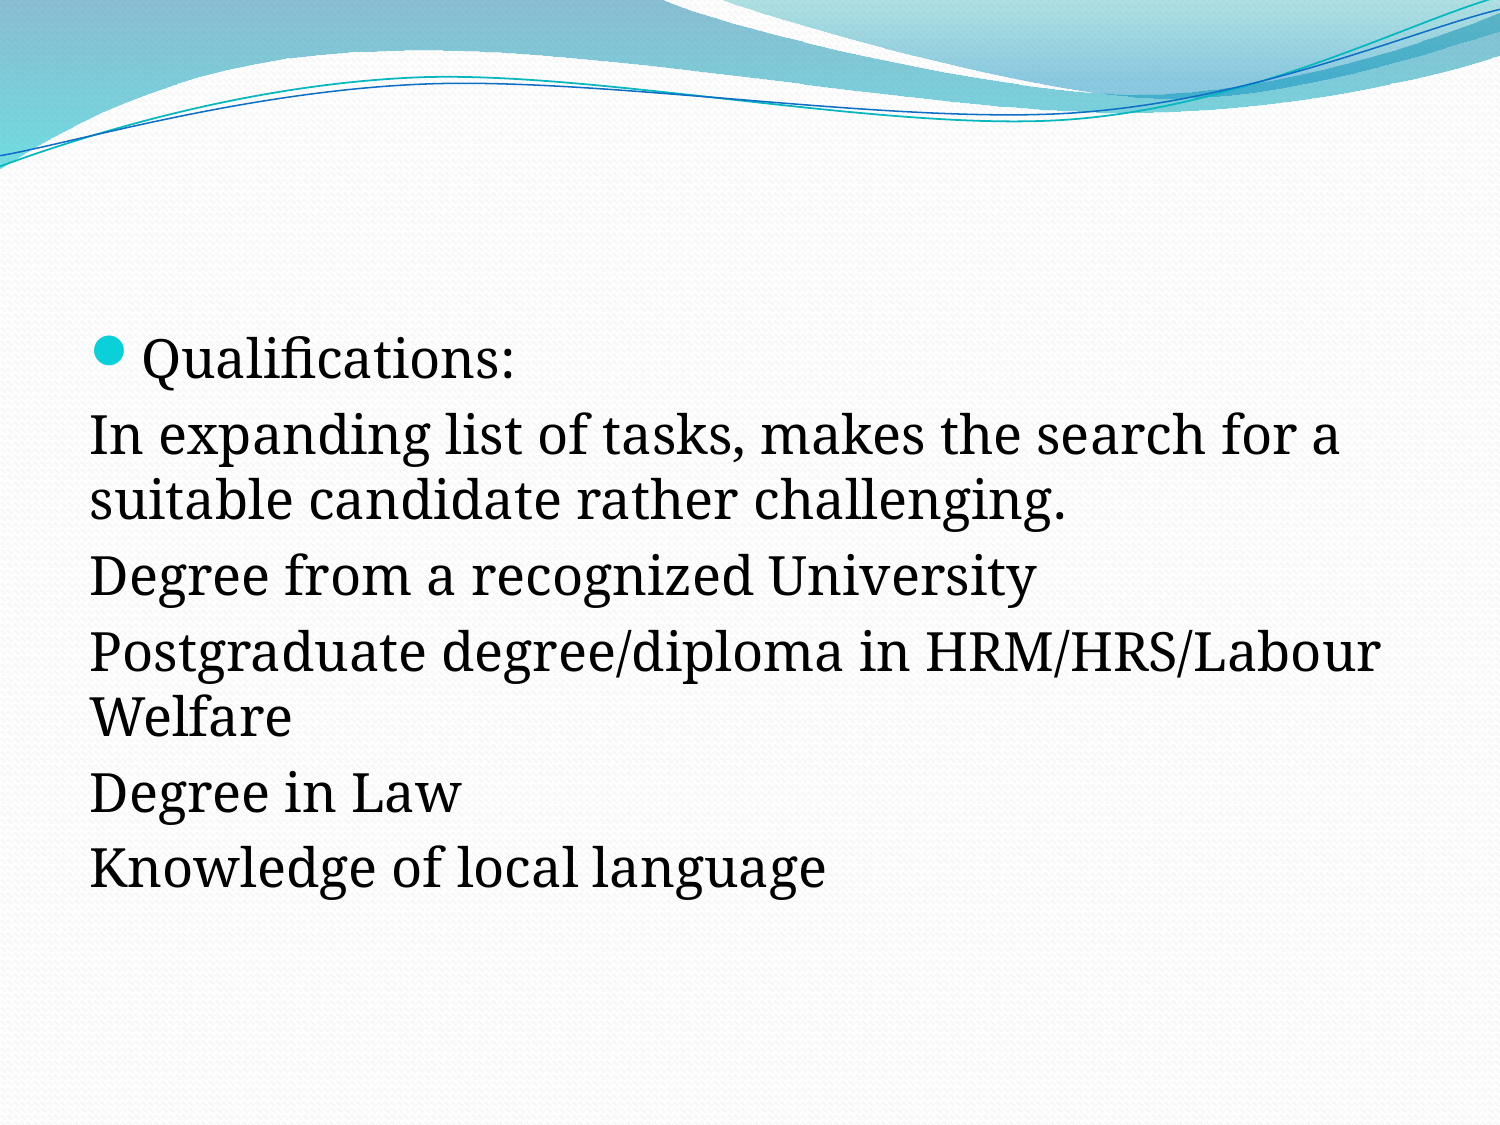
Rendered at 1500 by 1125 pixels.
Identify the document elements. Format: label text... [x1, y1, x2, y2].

list Qualifications: In expanding list of tasks, makes the search for a suitable candidate rather challenging. Degree from a recognized University Postgraduate degree/diploma in HRM/HRS/Labour Welfare Degree in Law Knowledge of local language [75, 317, 1425, 1038]
title [75, 115, 1425, 303]
